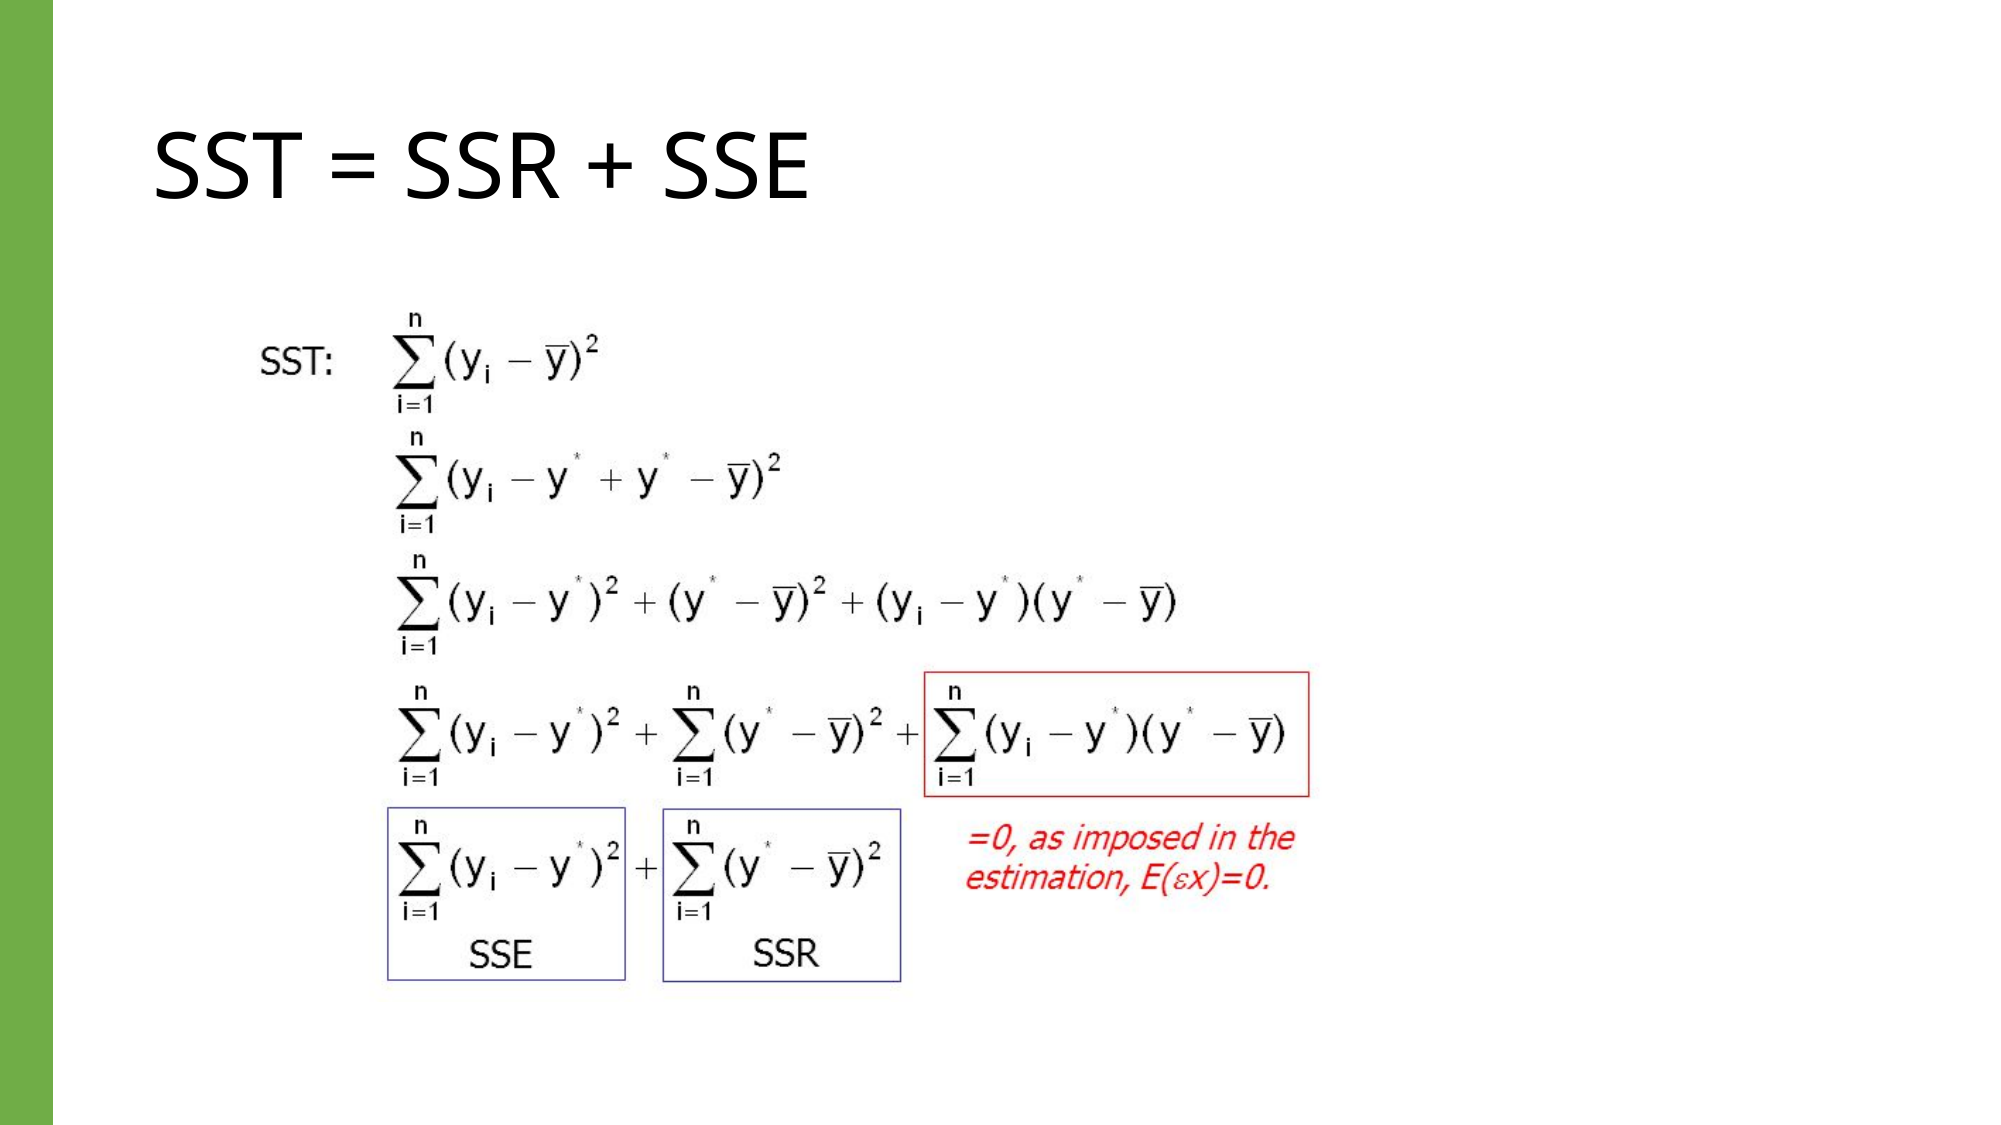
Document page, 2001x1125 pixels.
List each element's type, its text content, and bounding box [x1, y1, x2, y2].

text_box [0, 0, 53, 1125]
picture [54, 303, 1410, 1002]
title SST = SSR + SSE [137, 59, 1863, 278]
